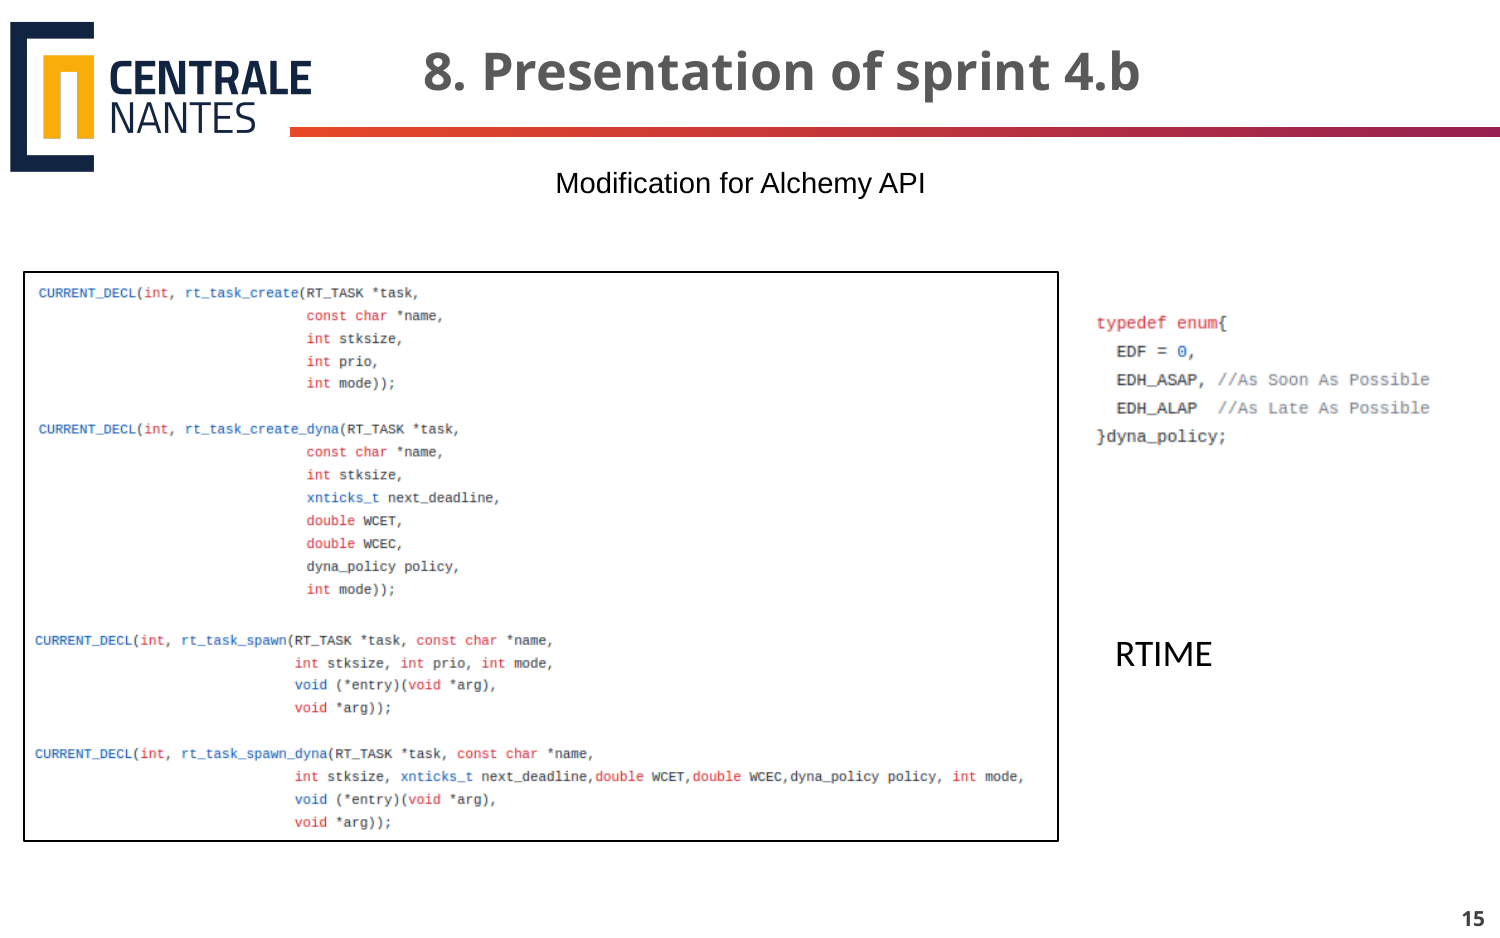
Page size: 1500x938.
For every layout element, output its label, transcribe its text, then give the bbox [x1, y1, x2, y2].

picture [24, 272, 1058, 841]
text_box Modification for Alchemy API [540, 157, 976, 208]
text_box RTIME [1099, 621, 1500, 682]
text_box 8. Presentation of sprint 4.b [361, 9, 1249, 130]
slide_number 15 [1316, 901, 1500, 938]
picture [1078, 302, 1486, 469]
picture [0, 0, 361, 223]
